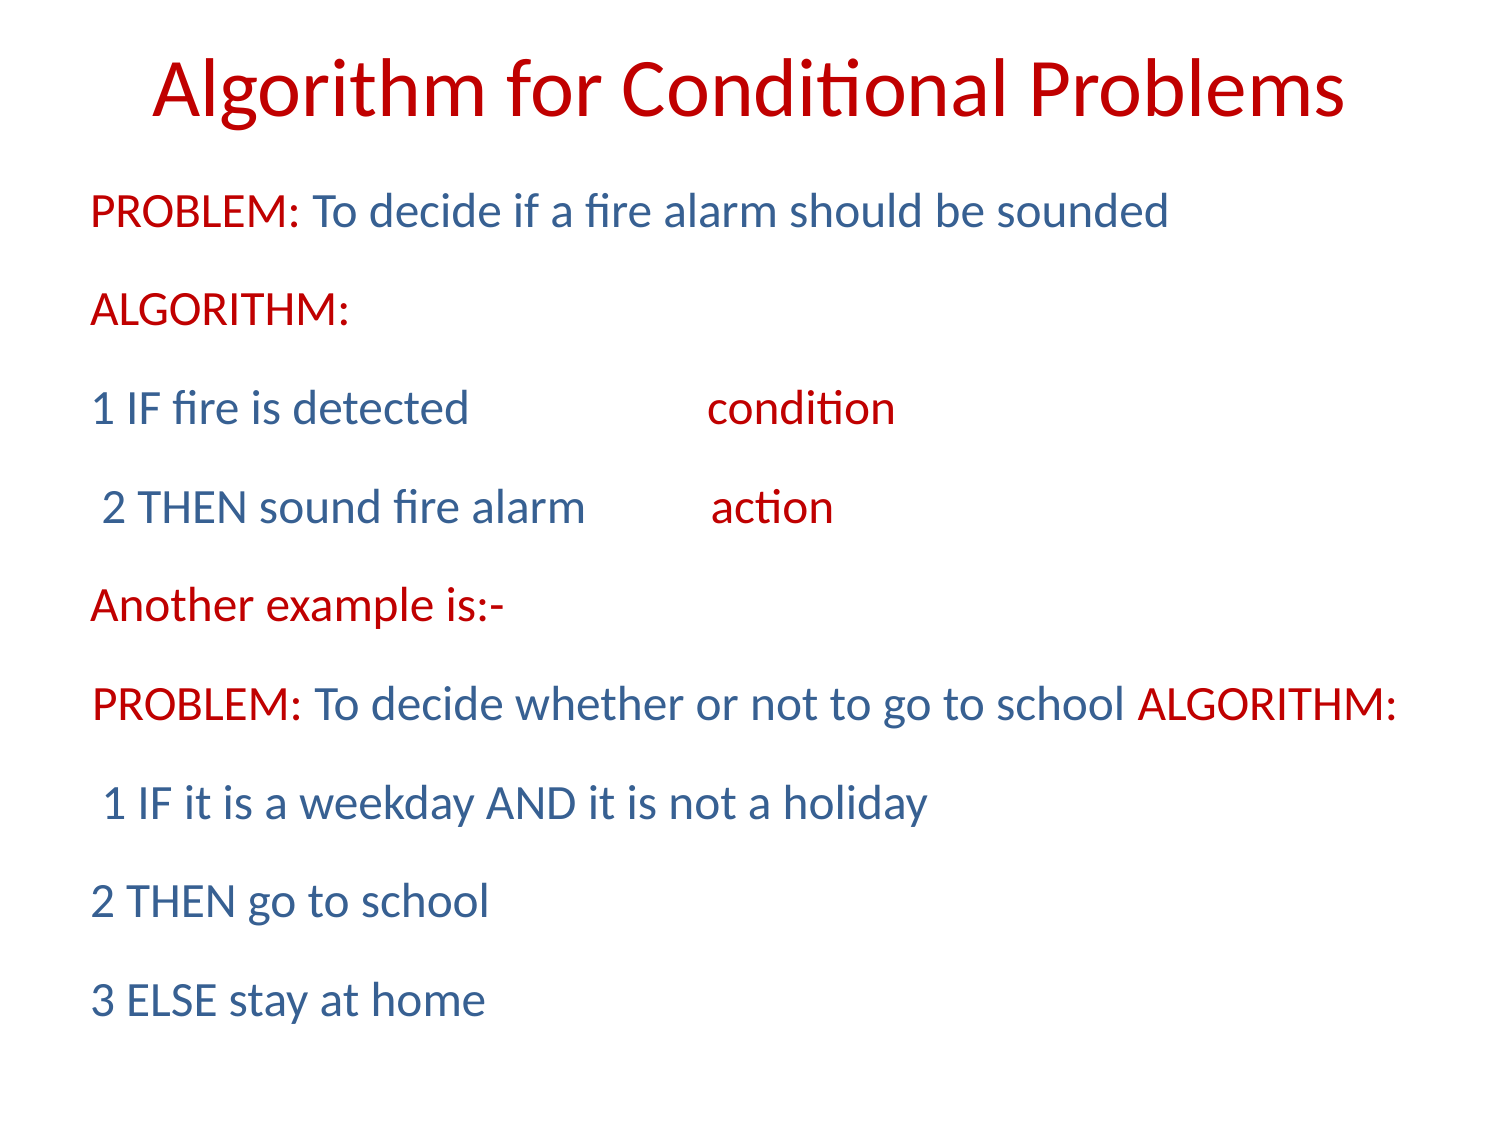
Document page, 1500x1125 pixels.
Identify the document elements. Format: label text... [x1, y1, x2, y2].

list PROBLEM: To decide if a fire alarm should be sounded ALGORITHM: 1 IF fire is detected condition 2 THEN sound fire alarm action Another example is:- PROBLEM: To decide whether or not to go to school ALGORITHM: 1 IF it is a weekday AND it is not a holiday 2 THEN go to school 3 ELSE stay at home [75, 140, 1425, 1102]
title Algorithm for Conditional Problems [75, 11, 1425, 140]
